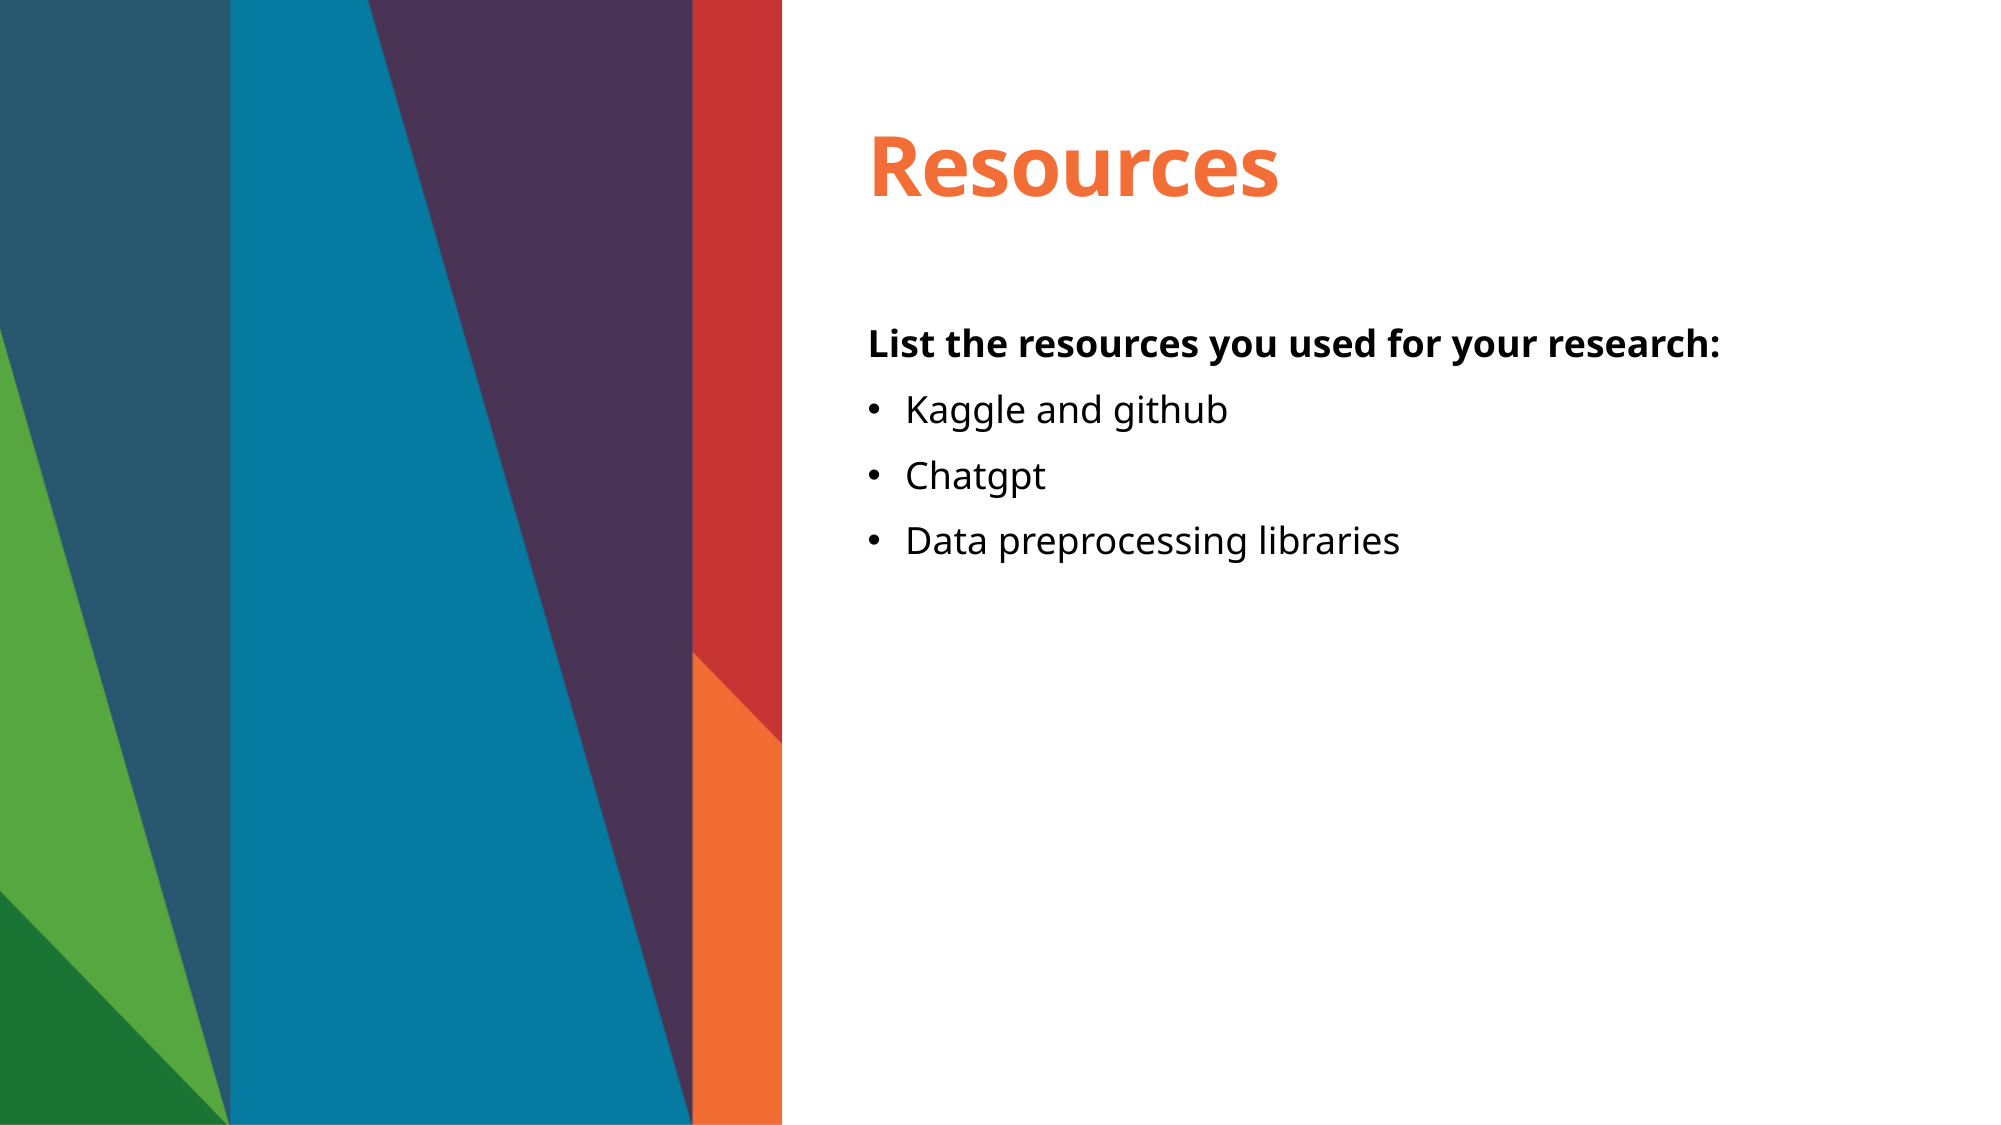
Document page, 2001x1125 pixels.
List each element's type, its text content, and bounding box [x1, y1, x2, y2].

picture [0, 0, 230, 1125]
list List the resources you used for your research: Kaggle and github Chatgpt Data preprocessing libraries [852, 312, 1916, 850]
title Resources [852, 117, 1916, 312]
picture [368, 0, 783, 1125]
